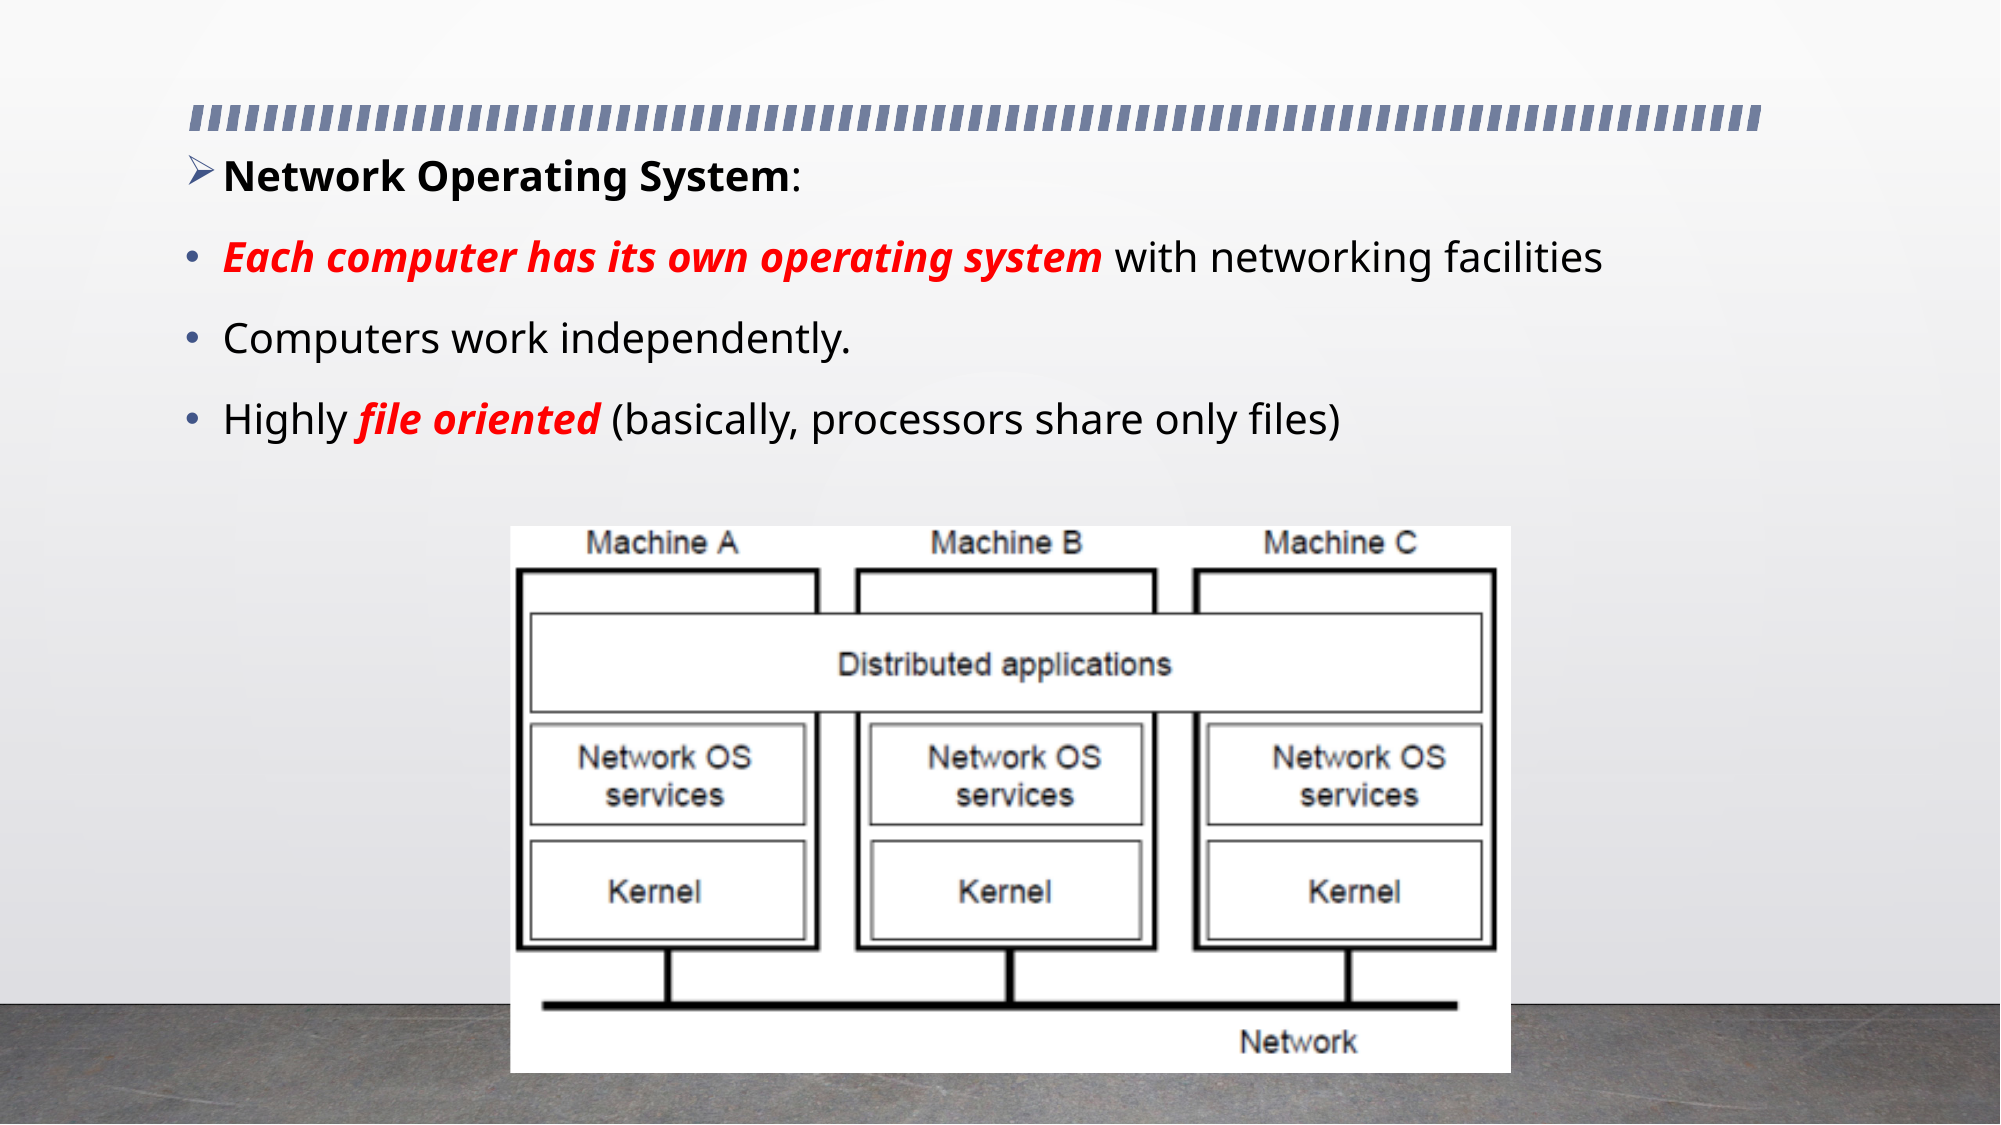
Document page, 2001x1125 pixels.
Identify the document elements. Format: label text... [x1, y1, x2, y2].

picture [0, 526, 2000, 1124]
list Network Operating System: Each computer has its own operating system with networking facilities Computers work independently. Highly file oriented (basically, processors share only files) [169, 132, 1746, 887]
